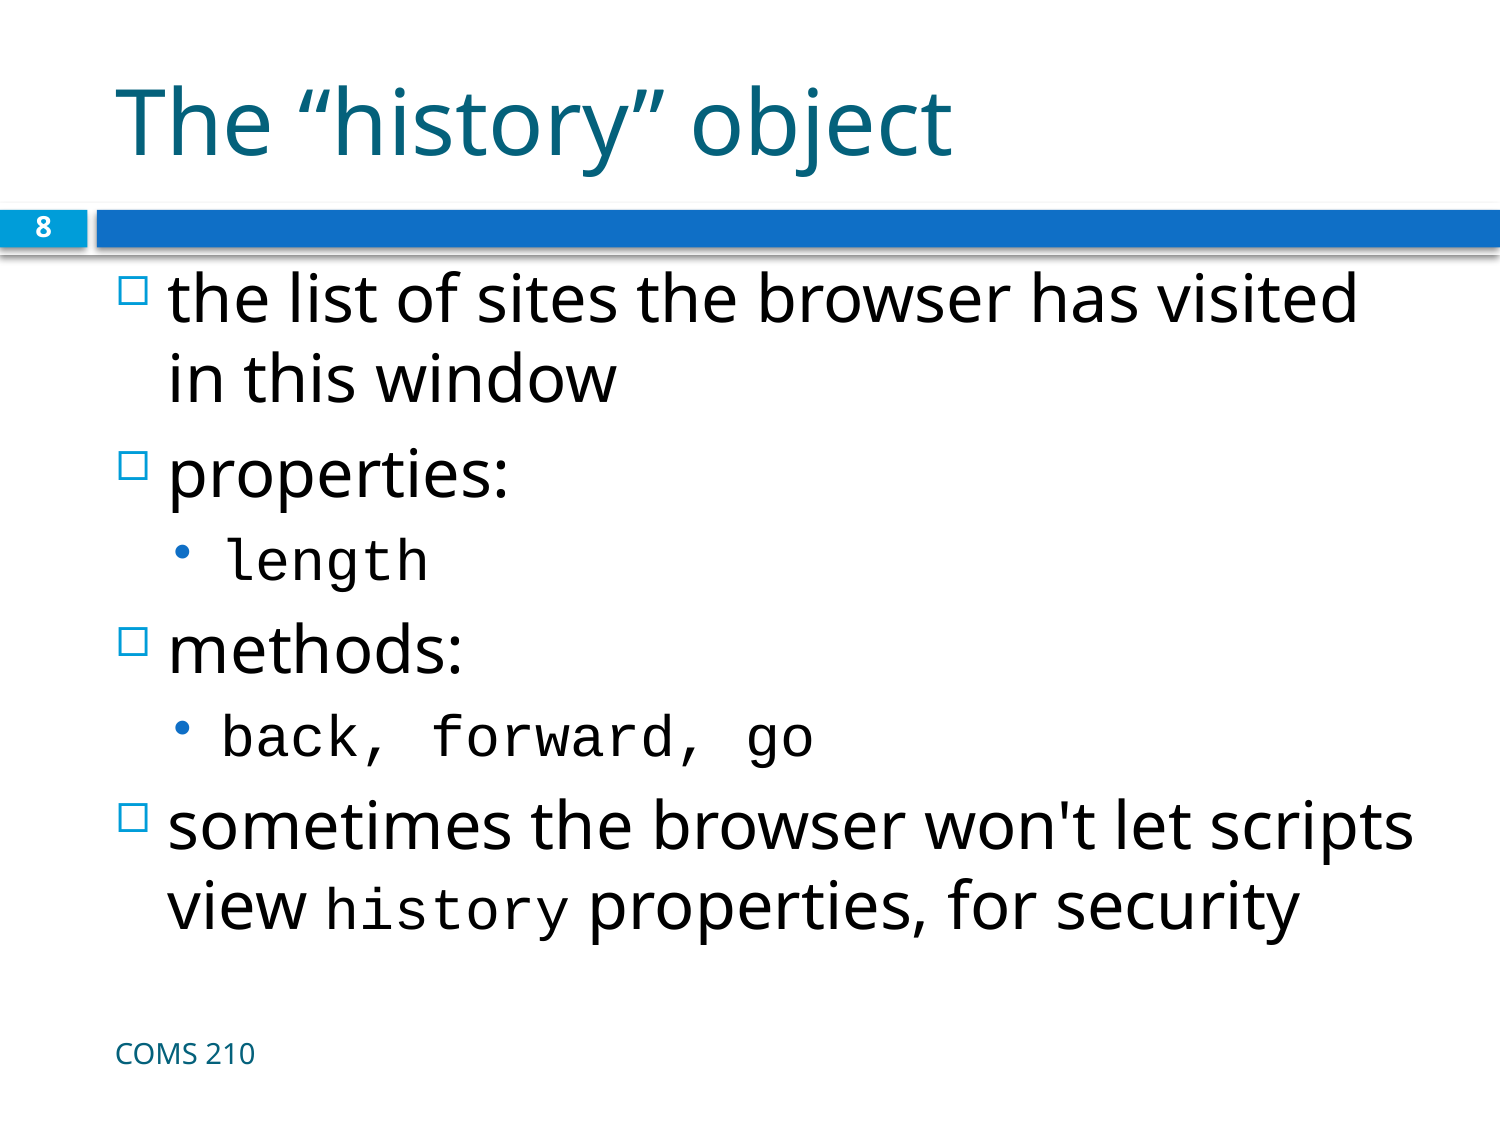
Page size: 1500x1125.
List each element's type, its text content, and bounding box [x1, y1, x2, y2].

footer COMS 210 [99, 1025, 990, 1085]
title The “history” object [100, 37, 1439, 201]
list the list of sites the browser has visited in this window properties: length methods: back, forward, go sometimes the browser won't let scripts view history properties, for security [100, 248, 1439, 1001]
slide_number 8 [0, 208, 88, 249]
